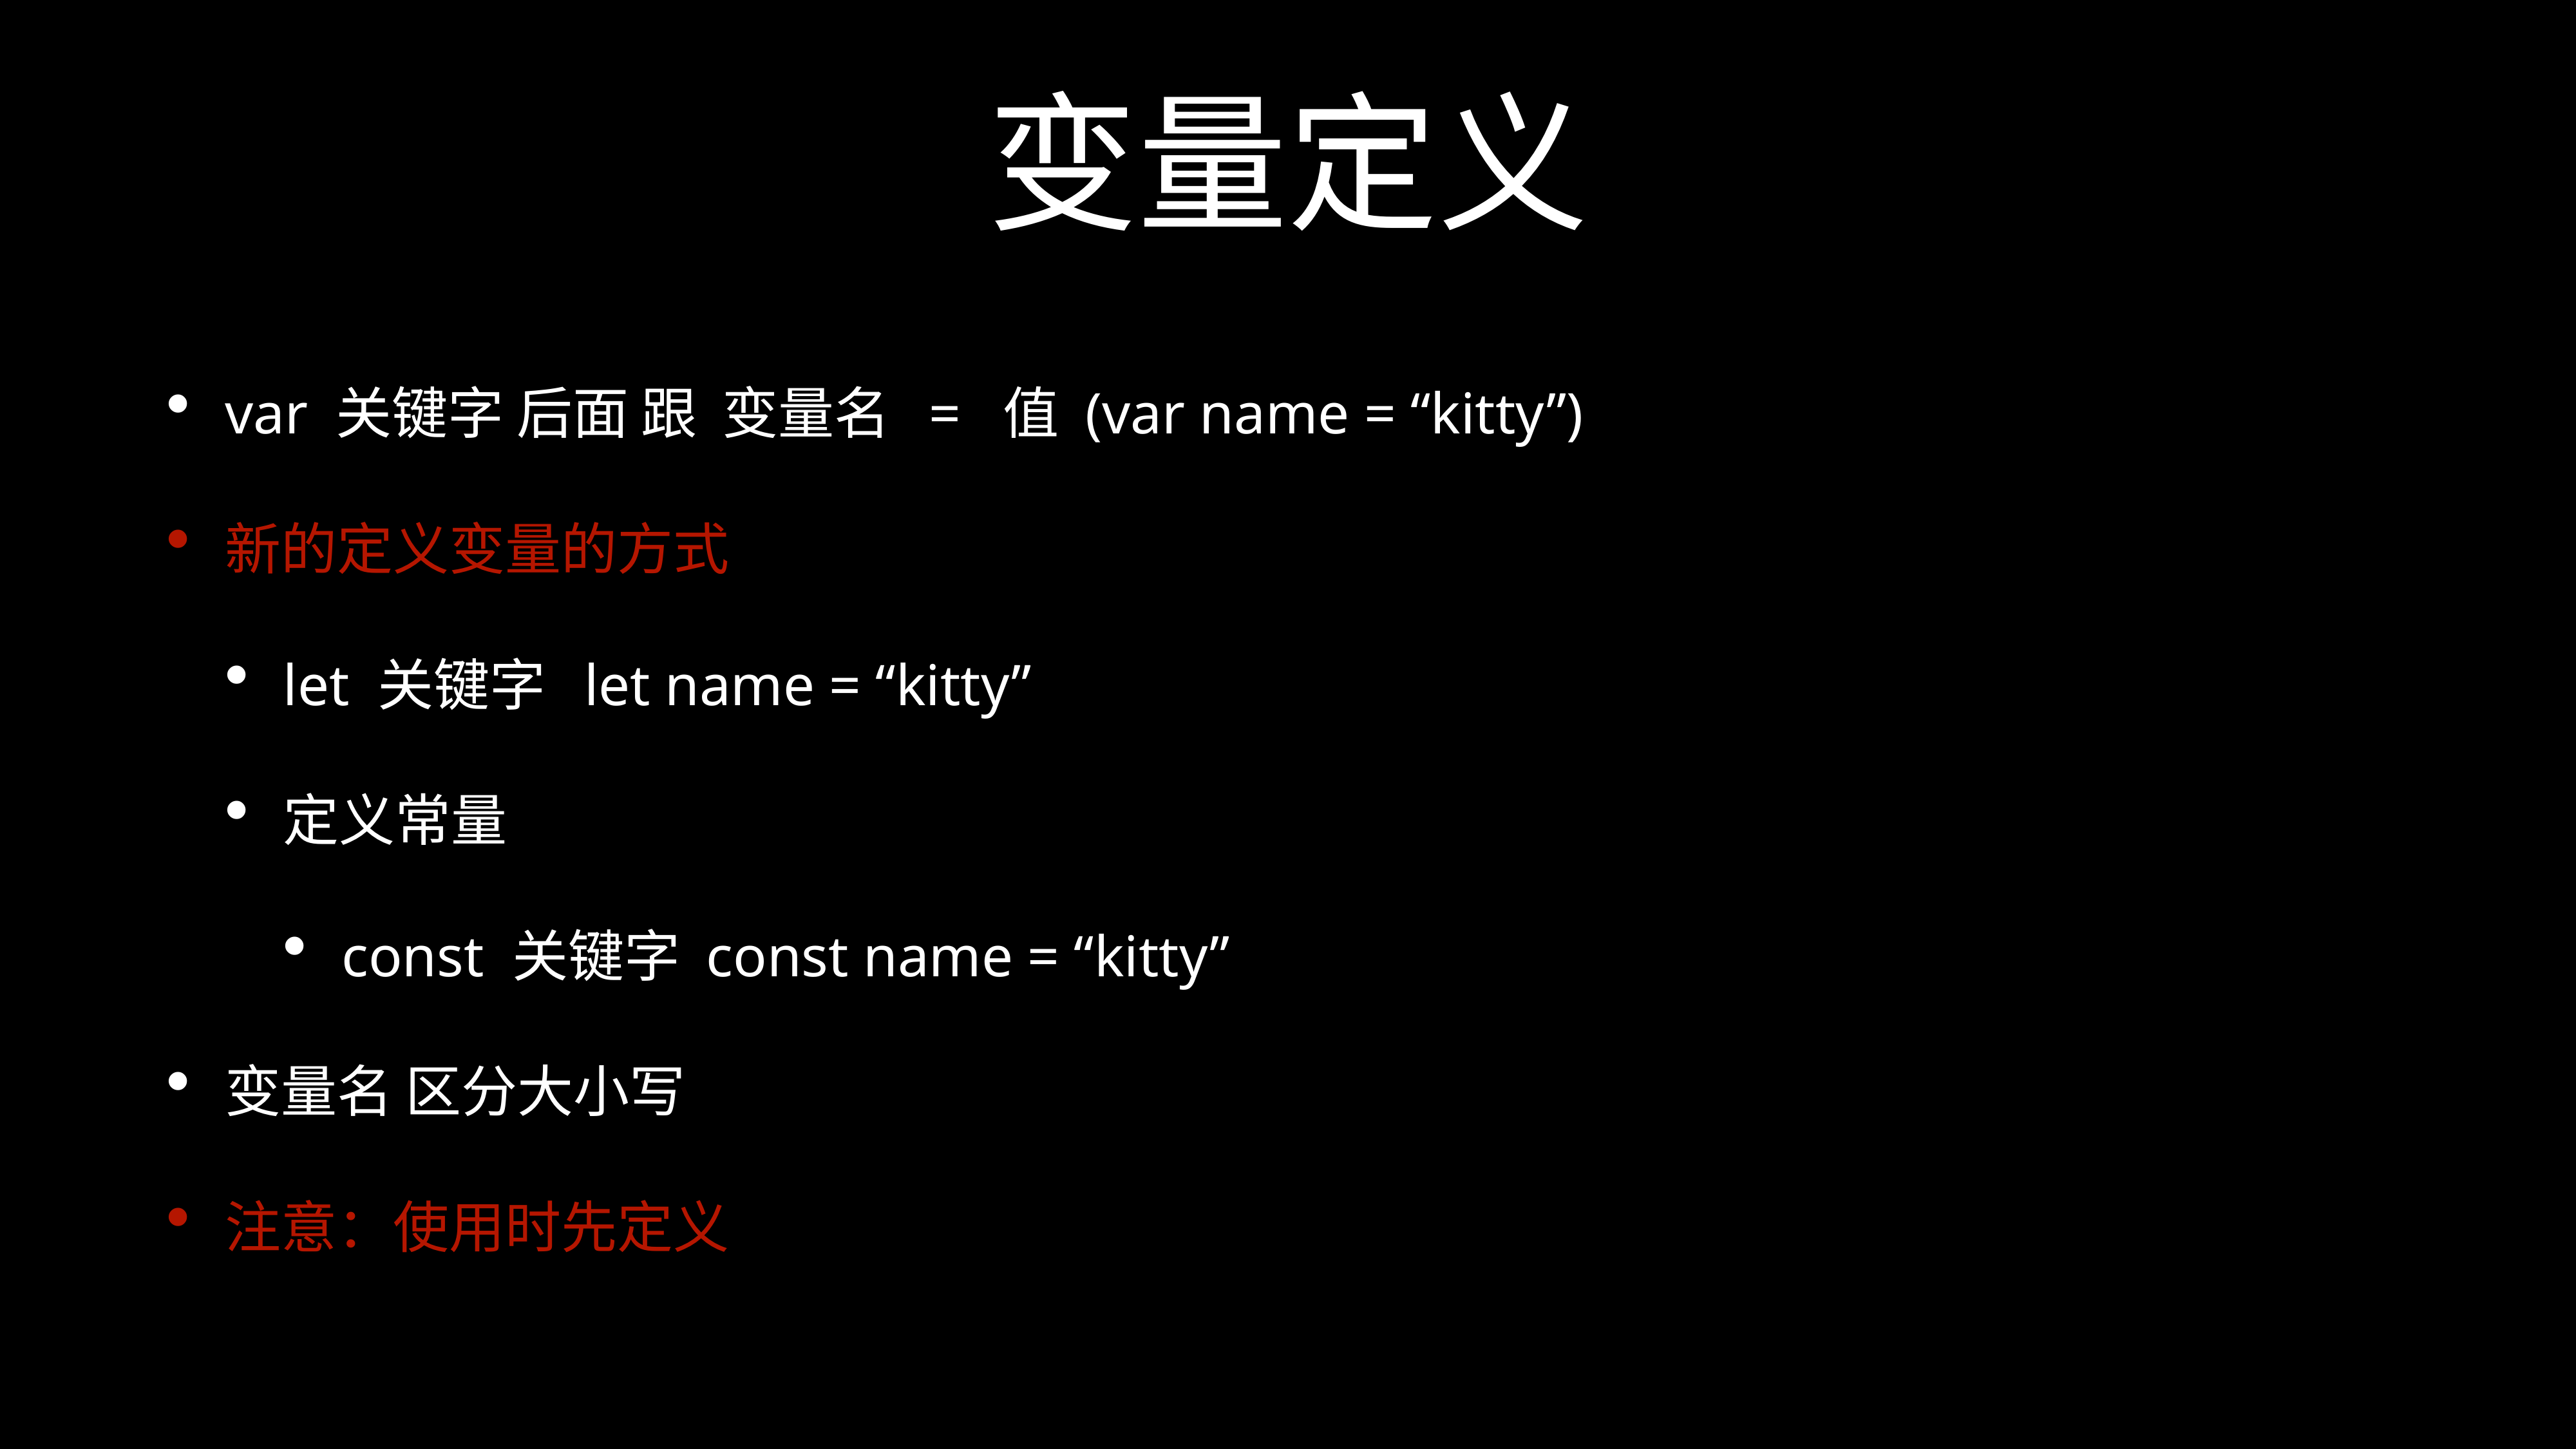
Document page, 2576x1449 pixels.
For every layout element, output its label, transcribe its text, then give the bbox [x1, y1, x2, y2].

list var 关键字 后面 跟 变量名 = 值 (var name = “kitty”) 新的定义变量的方式 let 关键字 let name = “kitty” 定义常量 const 关键字 const name = “kitty” 变量名 区分大小写 注意：使用时先定义 [160, 327, 2381, 1310]
title 变量定义 [178, 37, 2398, 279]
